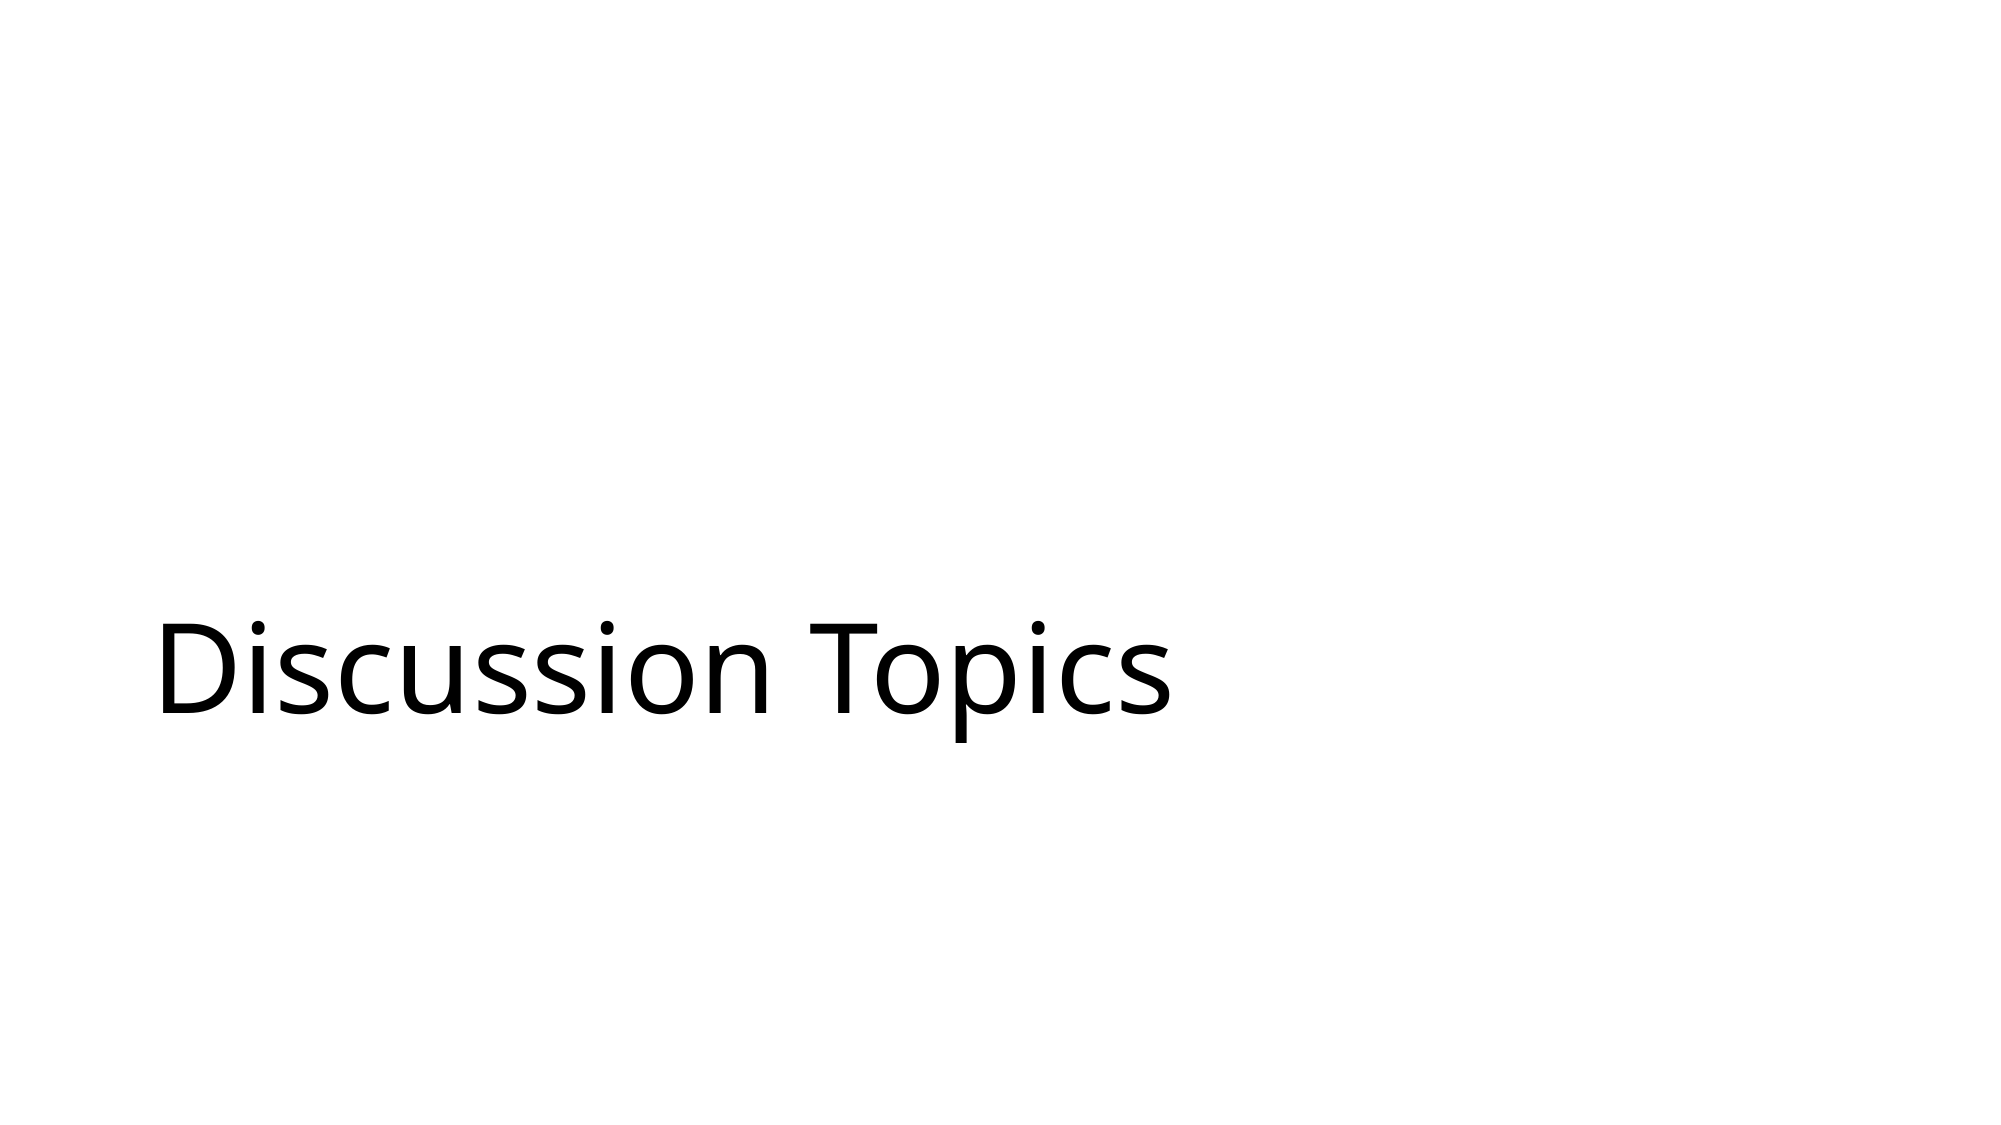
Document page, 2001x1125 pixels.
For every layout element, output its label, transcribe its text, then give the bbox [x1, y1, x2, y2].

title Discussion Topics [136, 280, 1862, 749]
